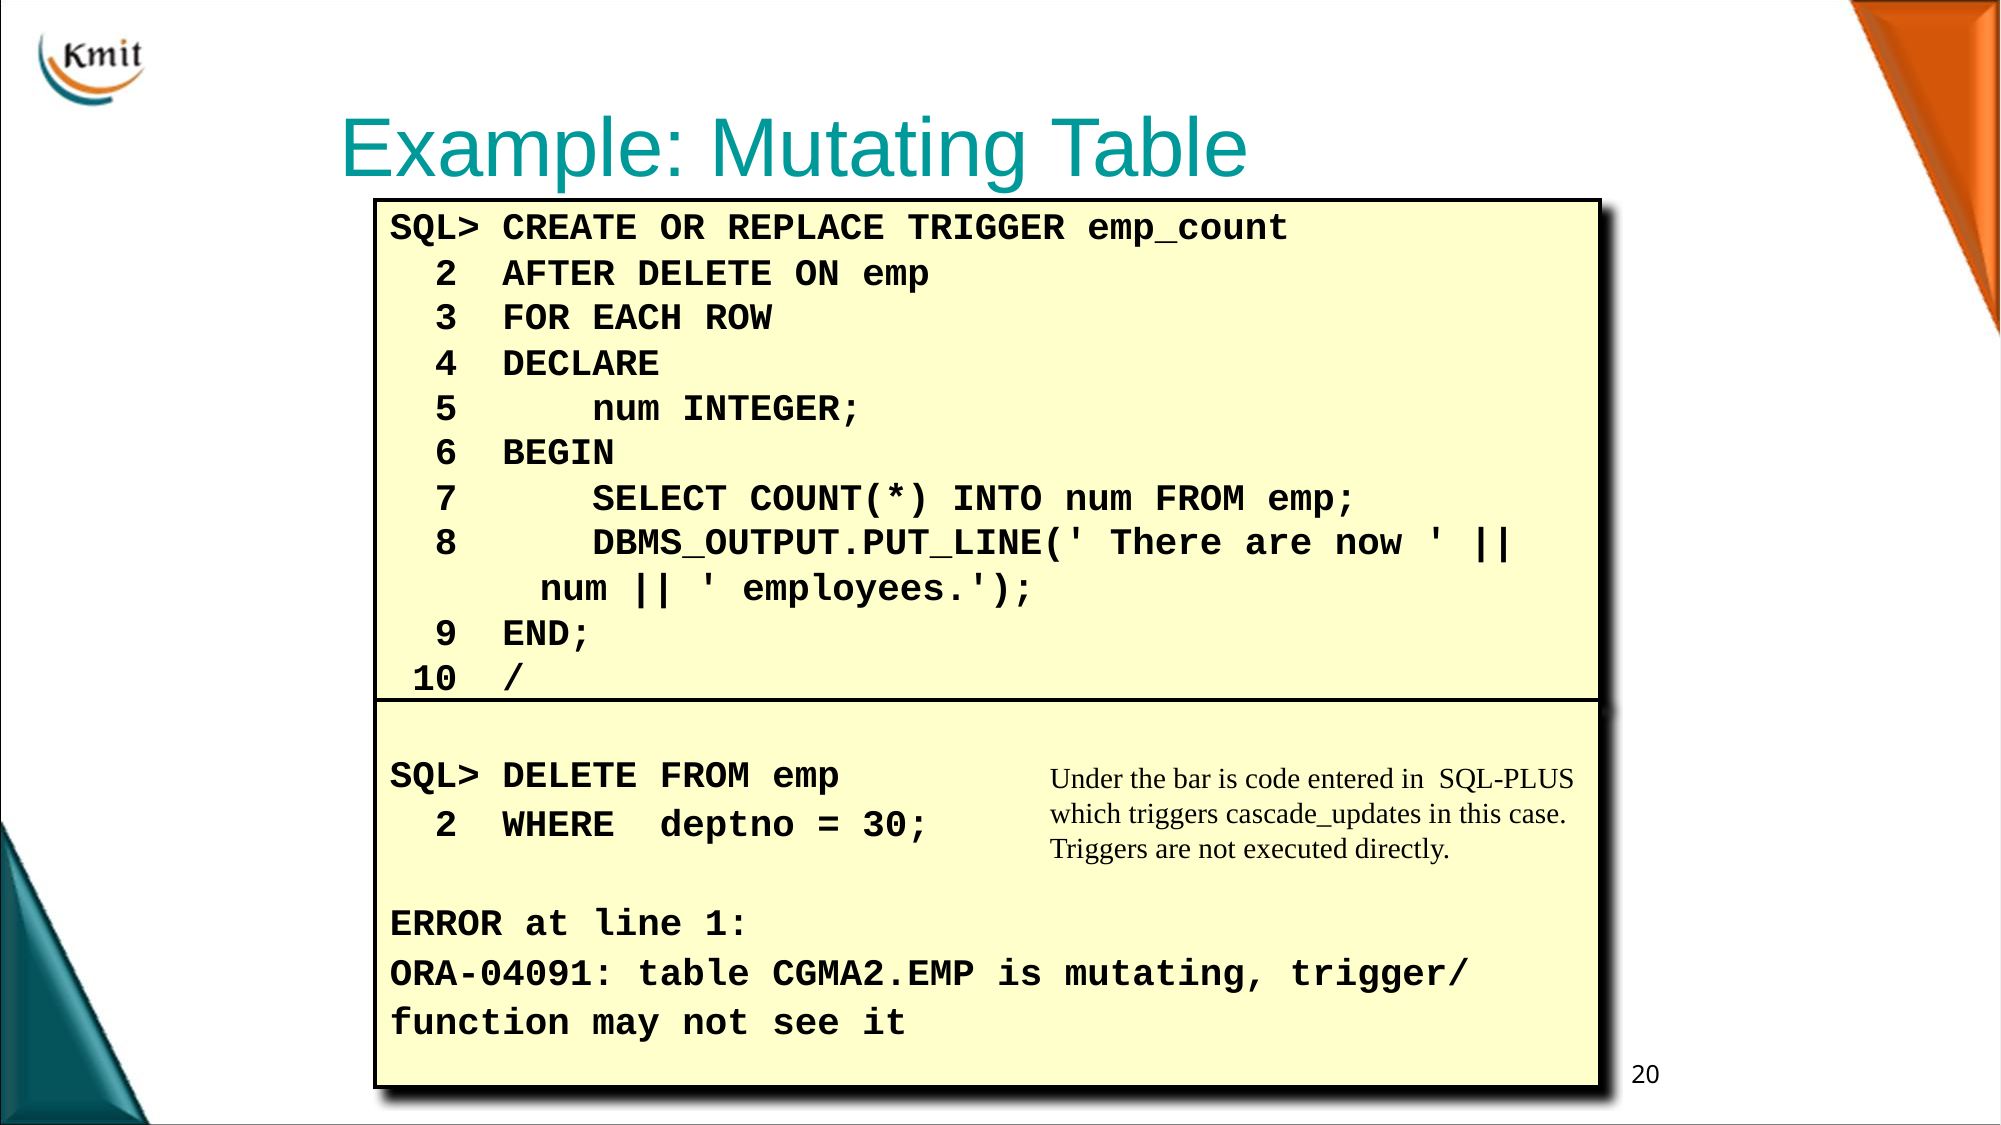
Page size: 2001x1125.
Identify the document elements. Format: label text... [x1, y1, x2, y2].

text_box SQL> CREATE OR REPLACE TRIGGER emp_count 2 AFTER DELETE ON emp 3 FOR EACH ROW 4 DECLARE 5 num INTEGER; 6 BEGIN 7 SELECT COUNT(*) INTO num FROM emp; 8 DBMS_OUTPUT.PUT_LINE(' There are now ' || num || ' employees.'); 9 END; 10 / [375, 200, 1600, 699]
text_box SQL> DELETE FROM emp 2 WHERE deptno = 30; ERROR at line 1: ORA-04091: table CGMA2.EMP is mutating, trigger/ function may not see it [375, 699, 1600, 1088]
text_box Under the bar is code entered in SQL-PLUS which triggers cascade_updates in this case. Triggers are not executed directly. [1034, 751, 1596, 872]
picture [0, 0, 2001, 1125]
title Example: Mutating Table [324, 99, 1600, 200]
text_box 20 [1621, 1024, 1675, 1100]
